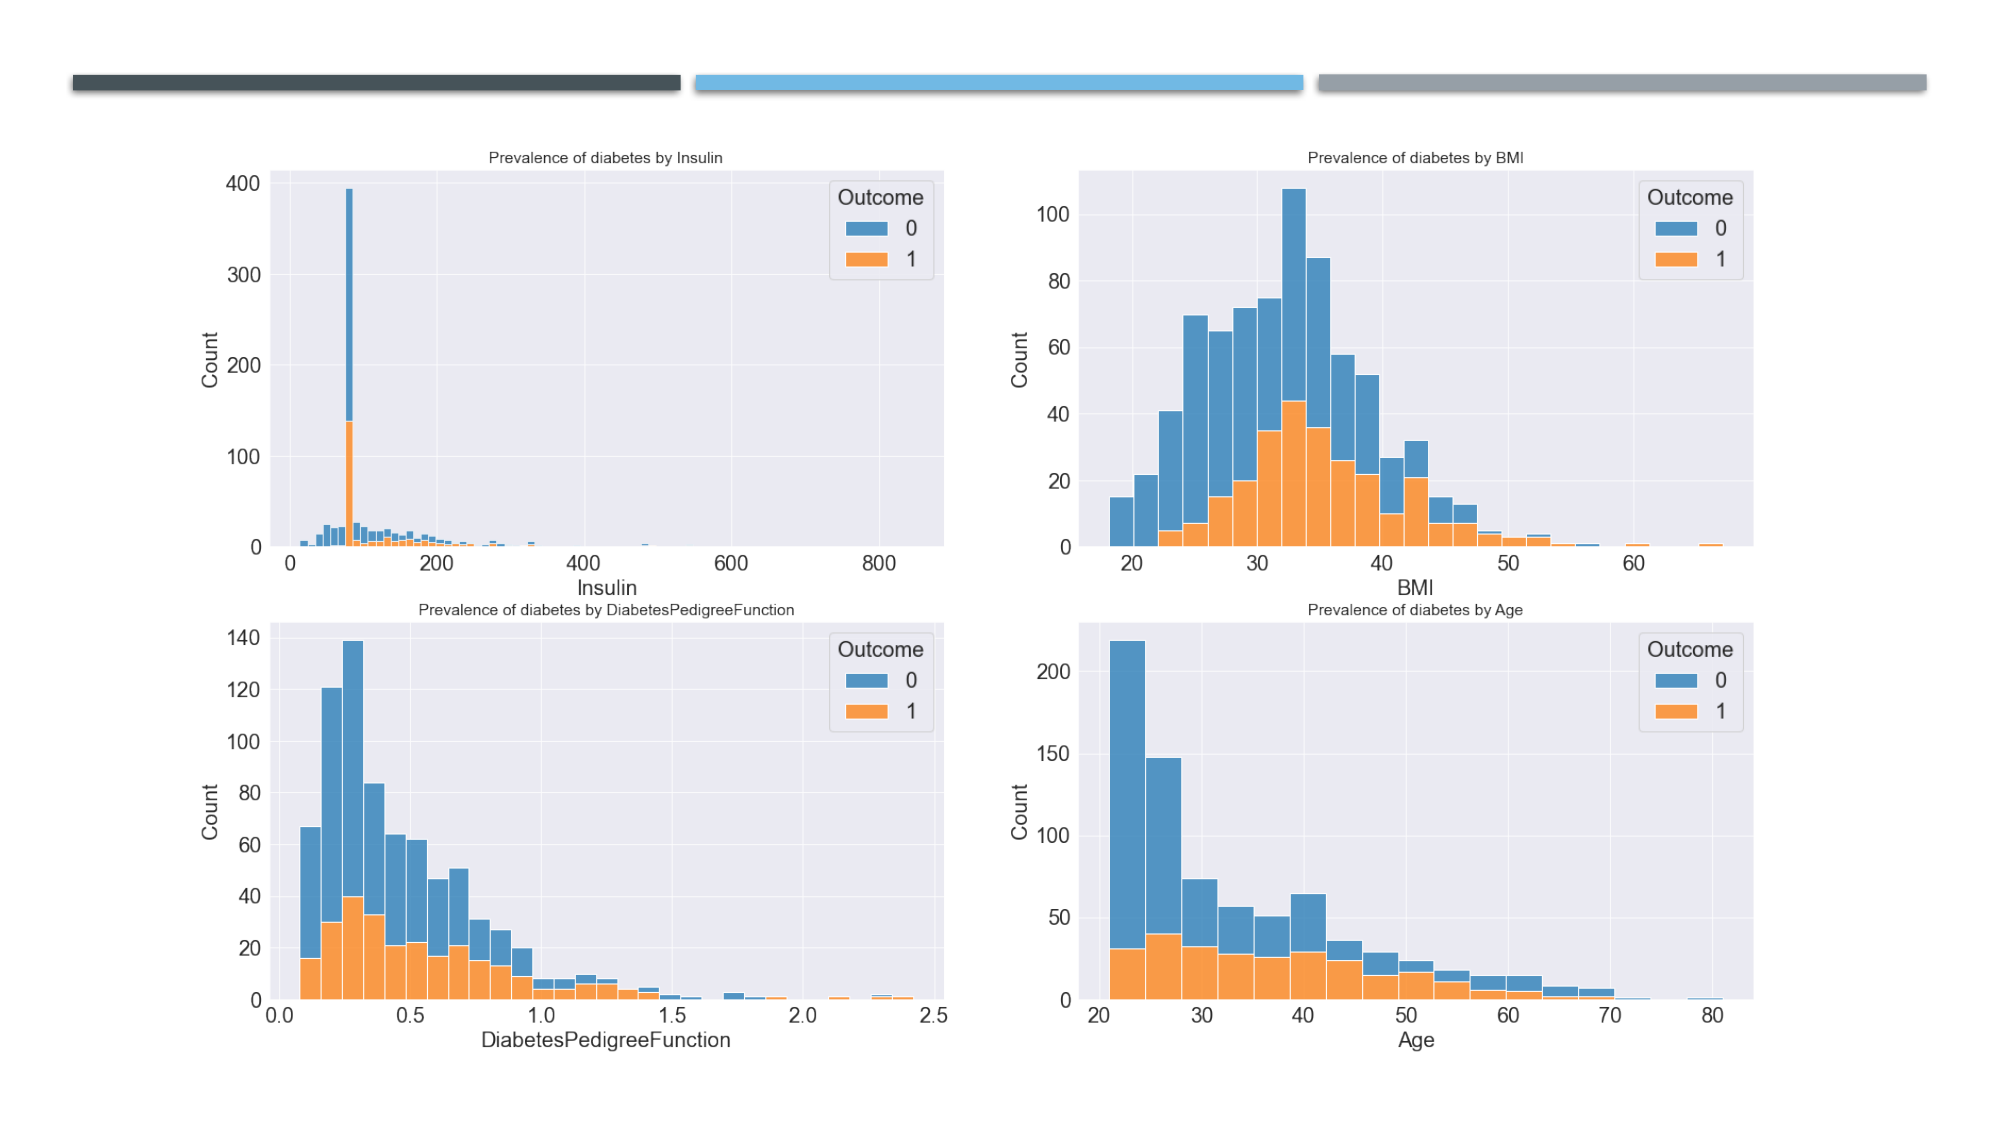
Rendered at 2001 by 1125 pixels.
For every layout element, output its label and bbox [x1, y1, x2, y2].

picture [193, 143, 1760, 1060]
